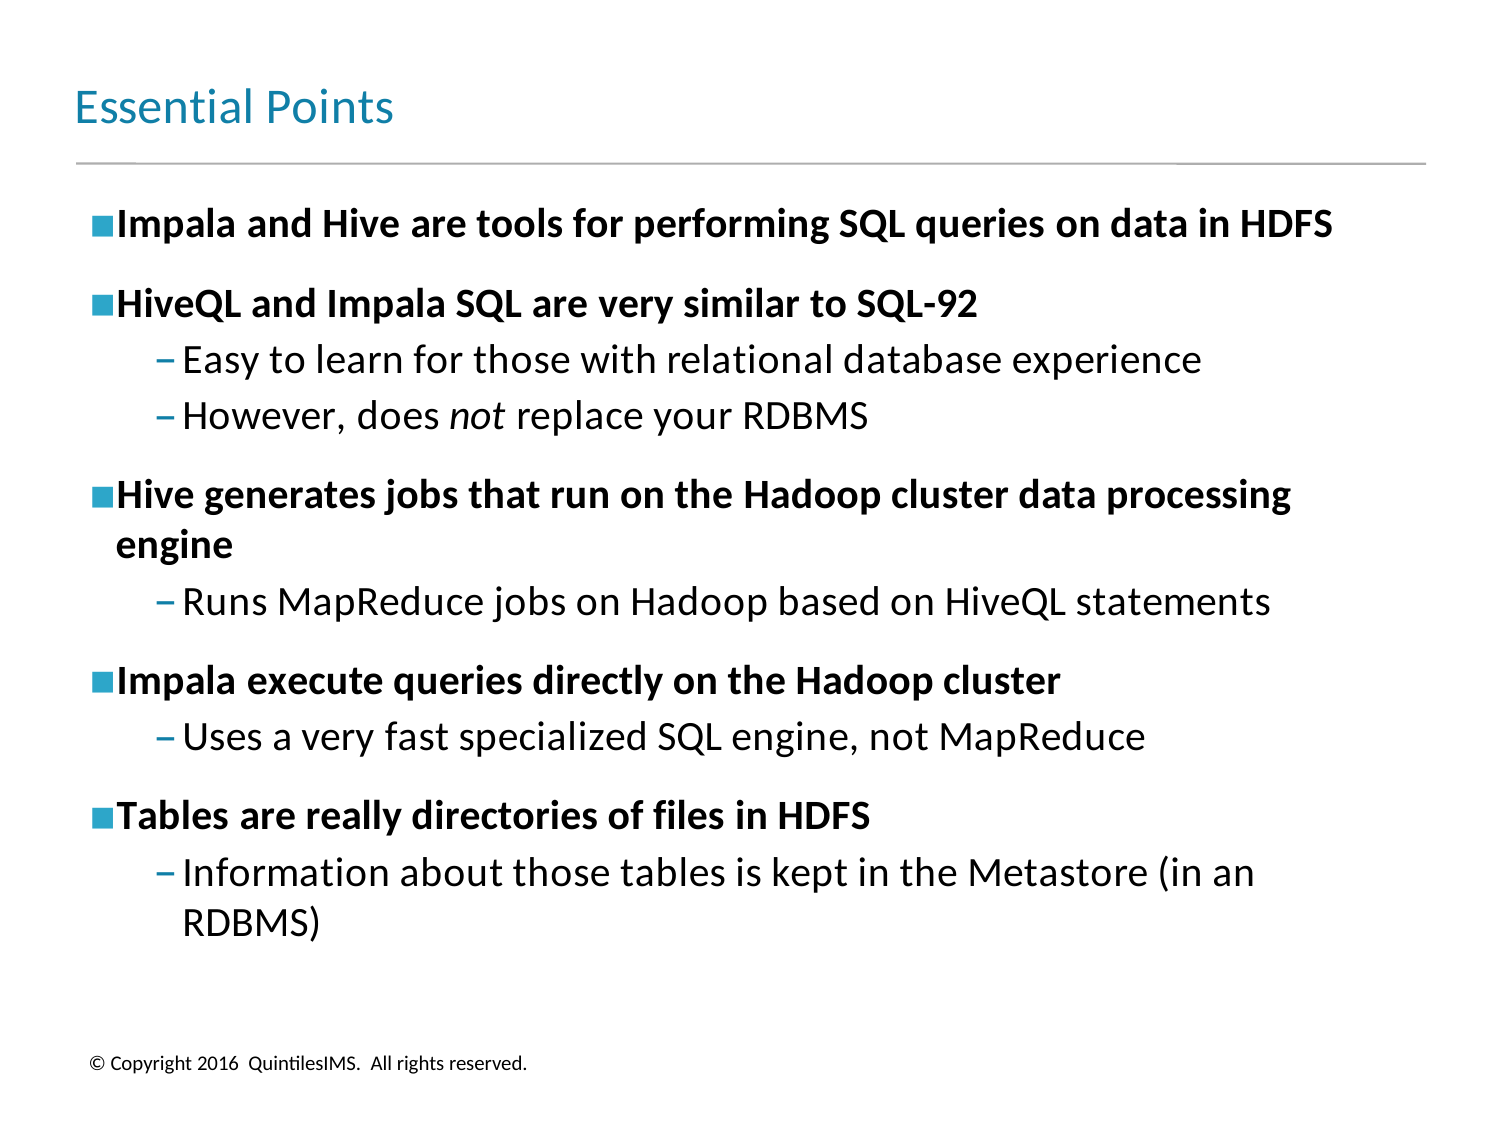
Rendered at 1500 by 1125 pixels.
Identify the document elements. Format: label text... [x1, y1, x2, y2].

text_box Impala and Hive are tools for performing SQL queries on data in HDFS HiveQL and Impala SQL are very similar to SQL-92 Easy to learn for those with relational database experience However, does not replace your RDBMS Hive generates jobs that run on the Hadoop cluster data processing engine Runs MapReduce jobs on Hadoop based on HiveQL statements Impala execute queries directly on the Hadoop cluster Uses a very fast specialized SQL engine, not MapReduce Tables are really directories of files in HDFS Information about those tables is kept in the Metastore (in an RDBMS) [86, 262, 1404, 945]
footer © Copyright 2016 QuintilesIMS. All rights reserved. [86, 1049, 1198, 1125]
title Essential Points [72, 73, 1428, 262]
